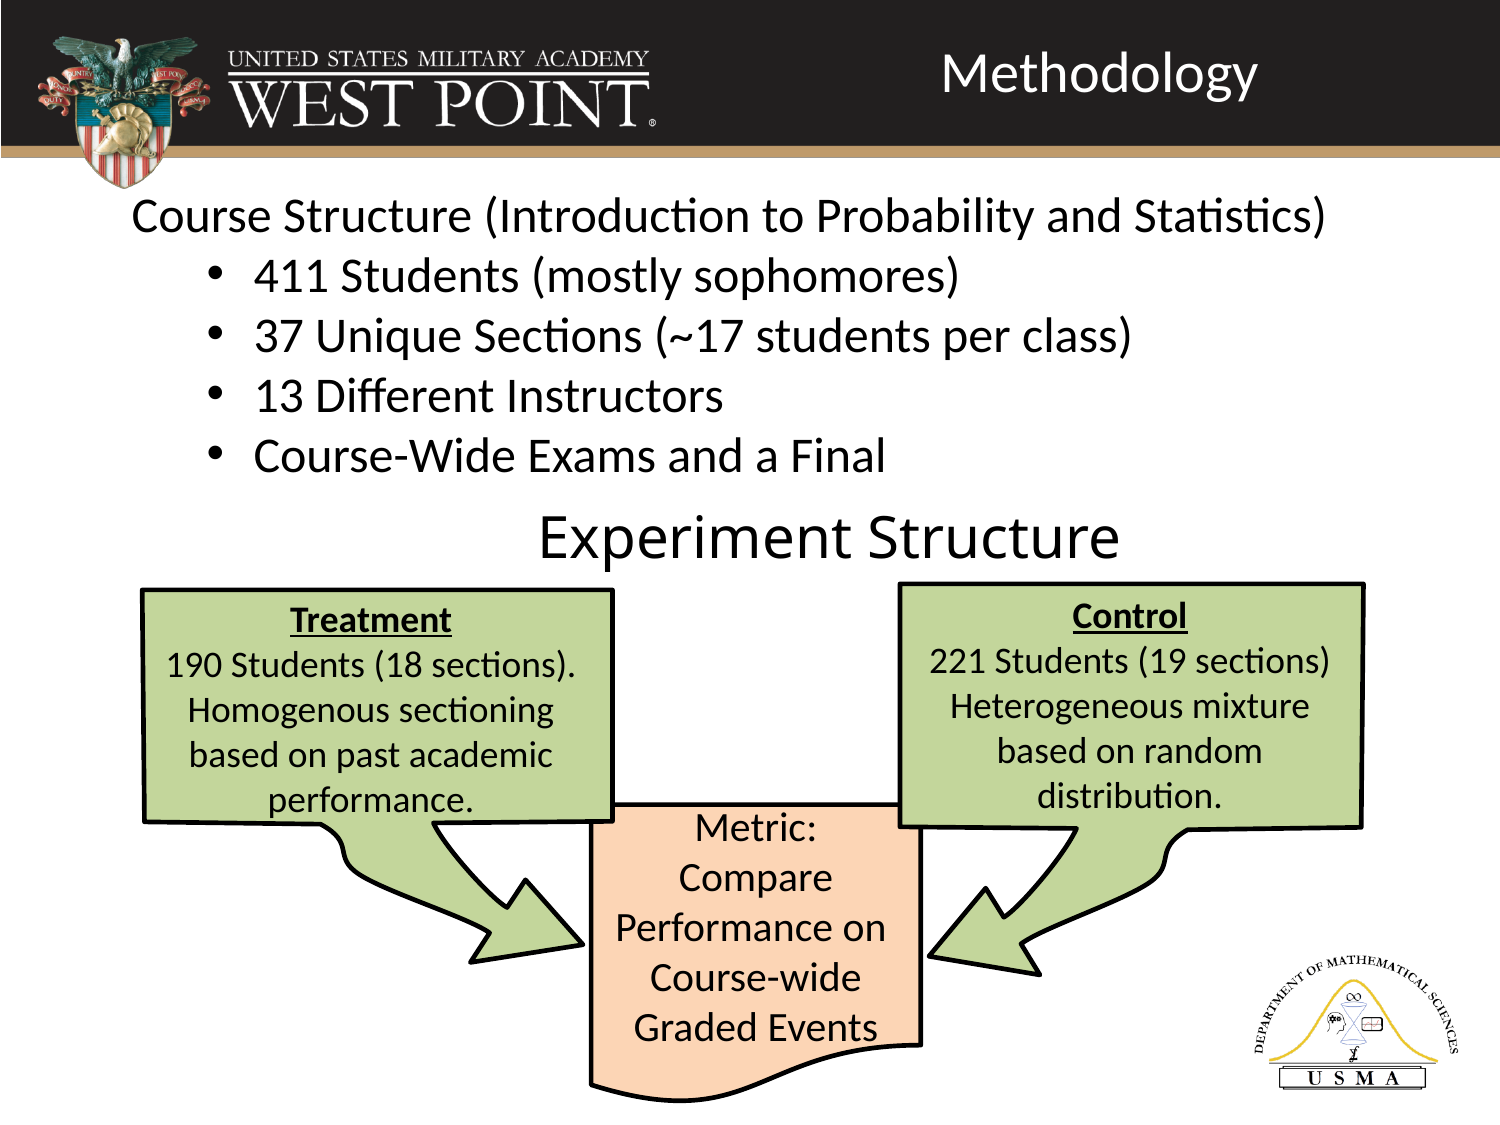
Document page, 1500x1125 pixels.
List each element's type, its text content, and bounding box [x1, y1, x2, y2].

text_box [141, 587, 613, 963]
picture [1250, 949, 1463, 1095]
text_box Course Structure (Introduction to Probability and Statistics) 411 Students (mostly sophomores) 37 Unique Sections (~17 students per class) 13 Different Instructors Course-Wide Exams and a Final [116, 174, 1343, 490]
title Methodology [699, 0, 1500, 138]
text_box Experiment Structure [72, 492, 1136, 648]
picture [0, 0, 1500, 189]
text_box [899, 583, 1364, 976]
text_box Metric: Compare Performance on Course-wide Graded Events [588, 802, 923, 1103]
